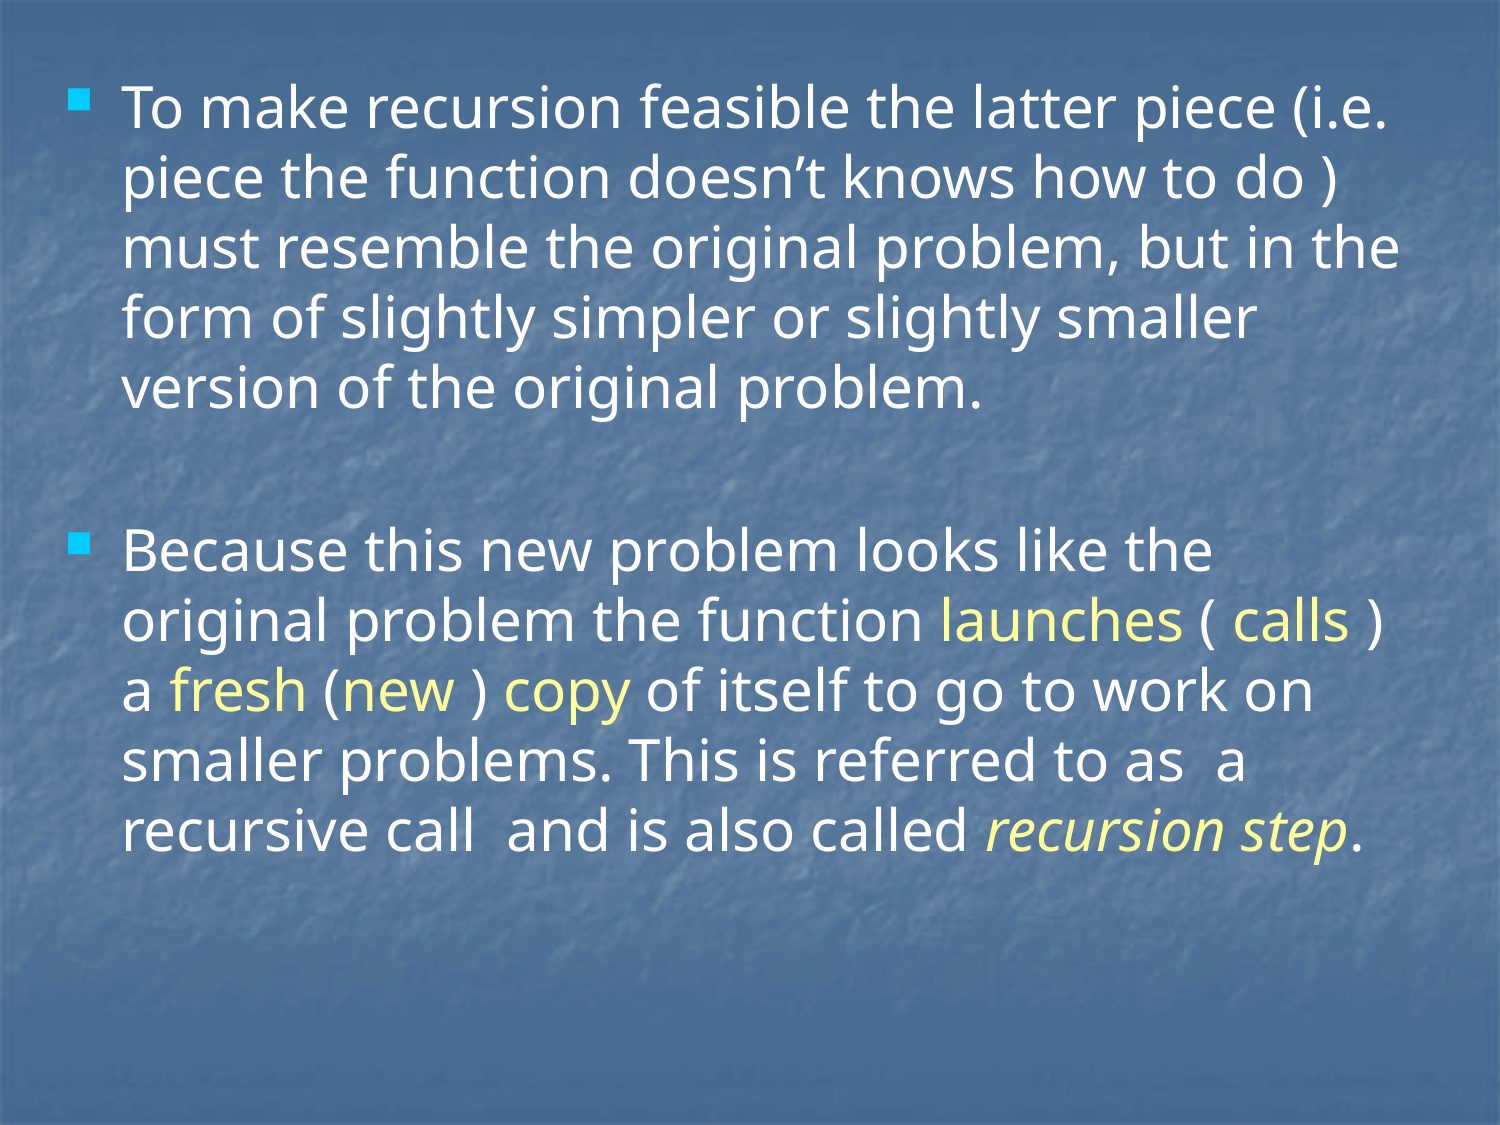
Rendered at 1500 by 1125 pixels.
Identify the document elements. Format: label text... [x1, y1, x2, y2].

text_box To make recursion feasible the latter piece (i.e. piece the function doesn’t knows how to do ) must resemble the original problem, but in the form of slightly simpler or slightly smaller version of the original problem. Because this new problem looks like the original problem the function launches ( calls ) a fresh (new ) copy of itself to go to work on smaller problems. This is referred to as a recursive call and is also called recursion step. [50, 62, 1425, 1063]
picture [0, 0, 1500, 1125]
